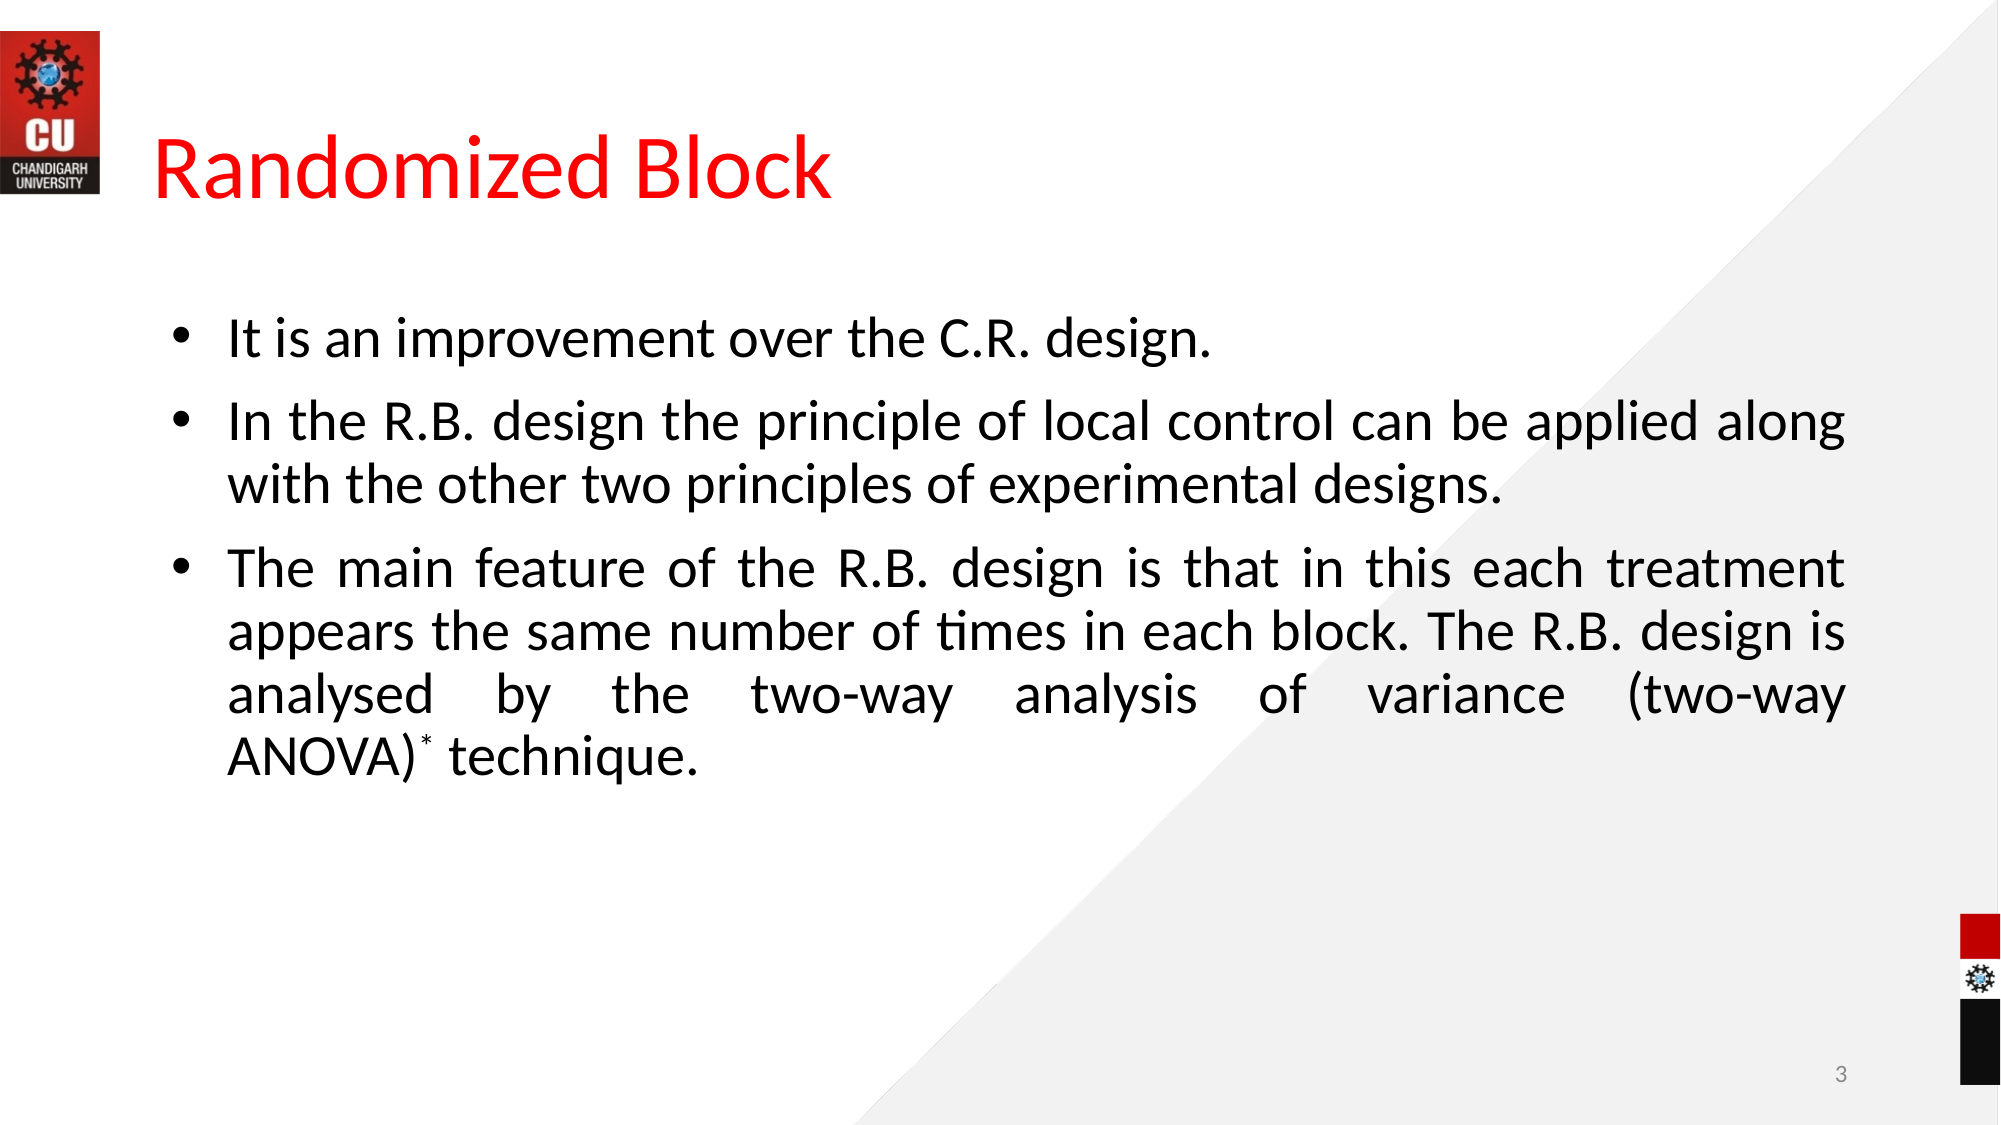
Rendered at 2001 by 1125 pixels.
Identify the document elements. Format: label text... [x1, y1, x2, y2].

list It is an improvement over the C.R. design. In the R.B. design the principle of local control can be applied along with the other two principles of experimental designs. The main feature of the R.B. design is that in this each treatment appears the same number of times in each block. The R.B. design is analysed by the two-way analysis of variance (two-way ANOVA)* technique. [137, 299, 1863, 1014]
slide_number 3 [1412, 1042, 1863, 1103]
picture [0, 0, 2001, 1125]
title Randomized Block [137, 59, 1863, 278]
